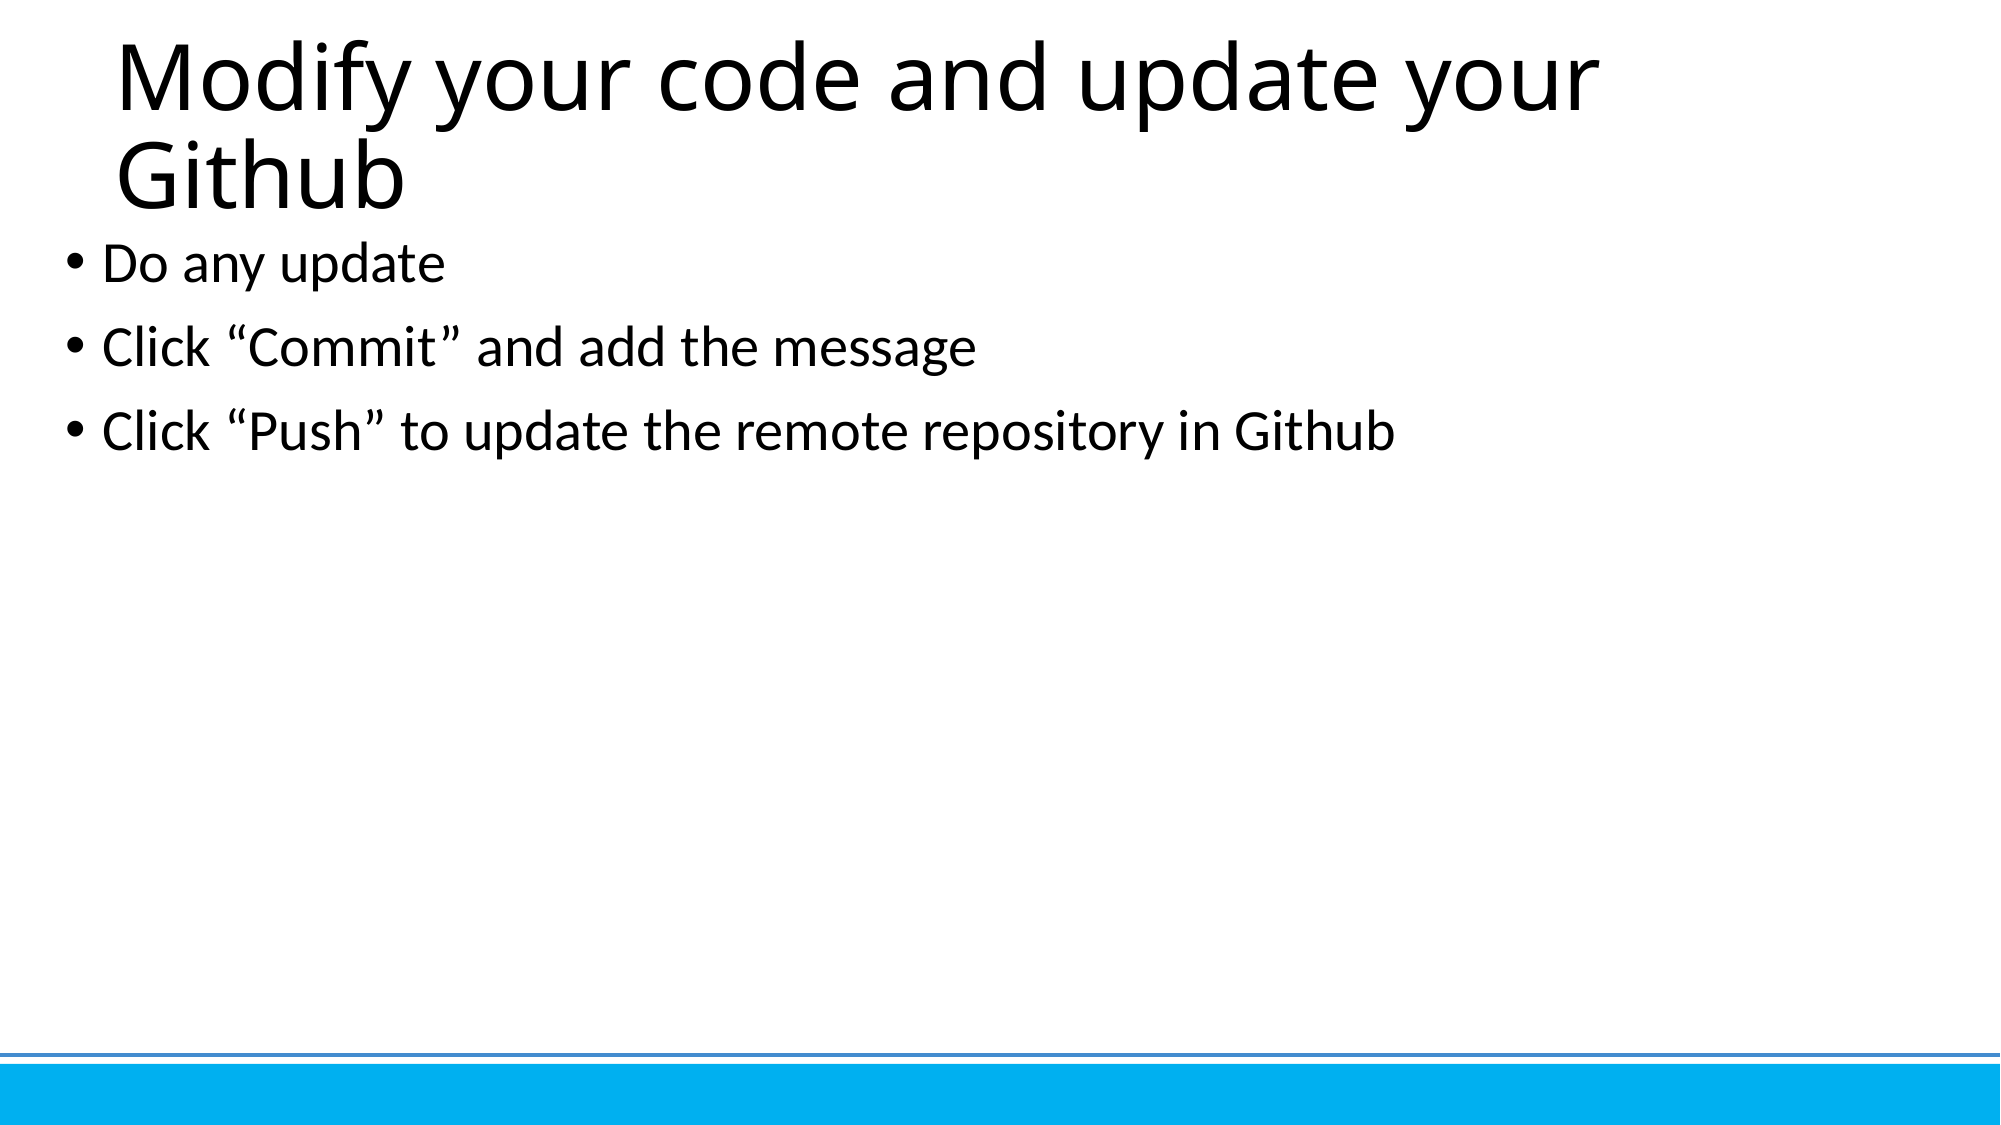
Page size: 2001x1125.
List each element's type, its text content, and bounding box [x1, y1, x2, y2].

title Modify your code and update your Github [99, 72, 1900, 188]
list Do any update Click “Commit” and add the message Click “Push” to update the remote repository in Github [50, 224, 2000, 1075]
